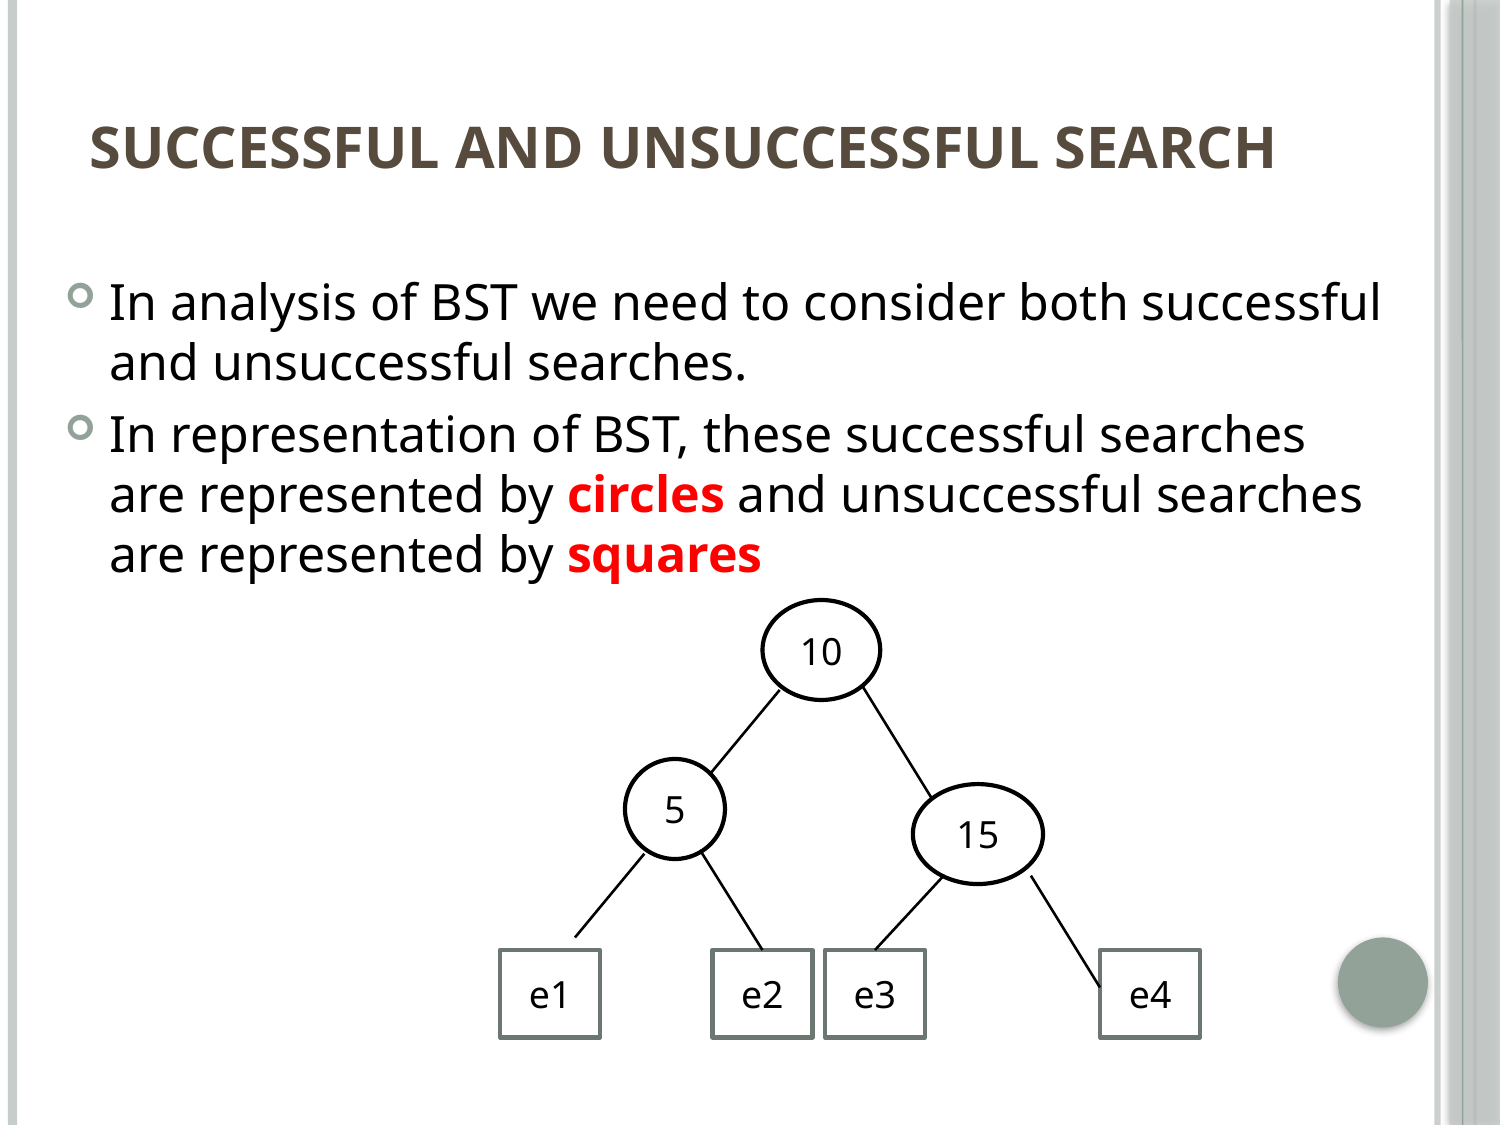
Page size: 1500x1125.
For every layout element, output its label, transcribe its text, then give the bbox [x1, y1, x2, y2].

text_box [709, 689, 781, 775]
text_box 15 [910, 781, 1046, 887]
text_box 5 [622, 756, 728, 862]
text_box e3 [823, 948, 927, 1040]
title Successful and Unsuccessful Search [75, 45, 1375, 188]
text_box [1030, 875, 1101, 988]
text_box e4 [1098, 948, 1202, 1040]
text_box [874, 874, 945, 951]
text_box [574, 853, 645, 938]
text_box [862, 686, 933, 800]
text_box 10 [760, 597, 883, 703]
text_box e2 [710, 948, 815, 1040]
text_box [699, 849, 763, 951]
list In analysis of BST we need to consider both successful and unsuccessful searches. In representation of BST, these successful searches are represented by circles and unsuccessful searches are represented by squares [50, 262, 1400, 1062]
text_box e1 [498, 948, 602, 1040]
